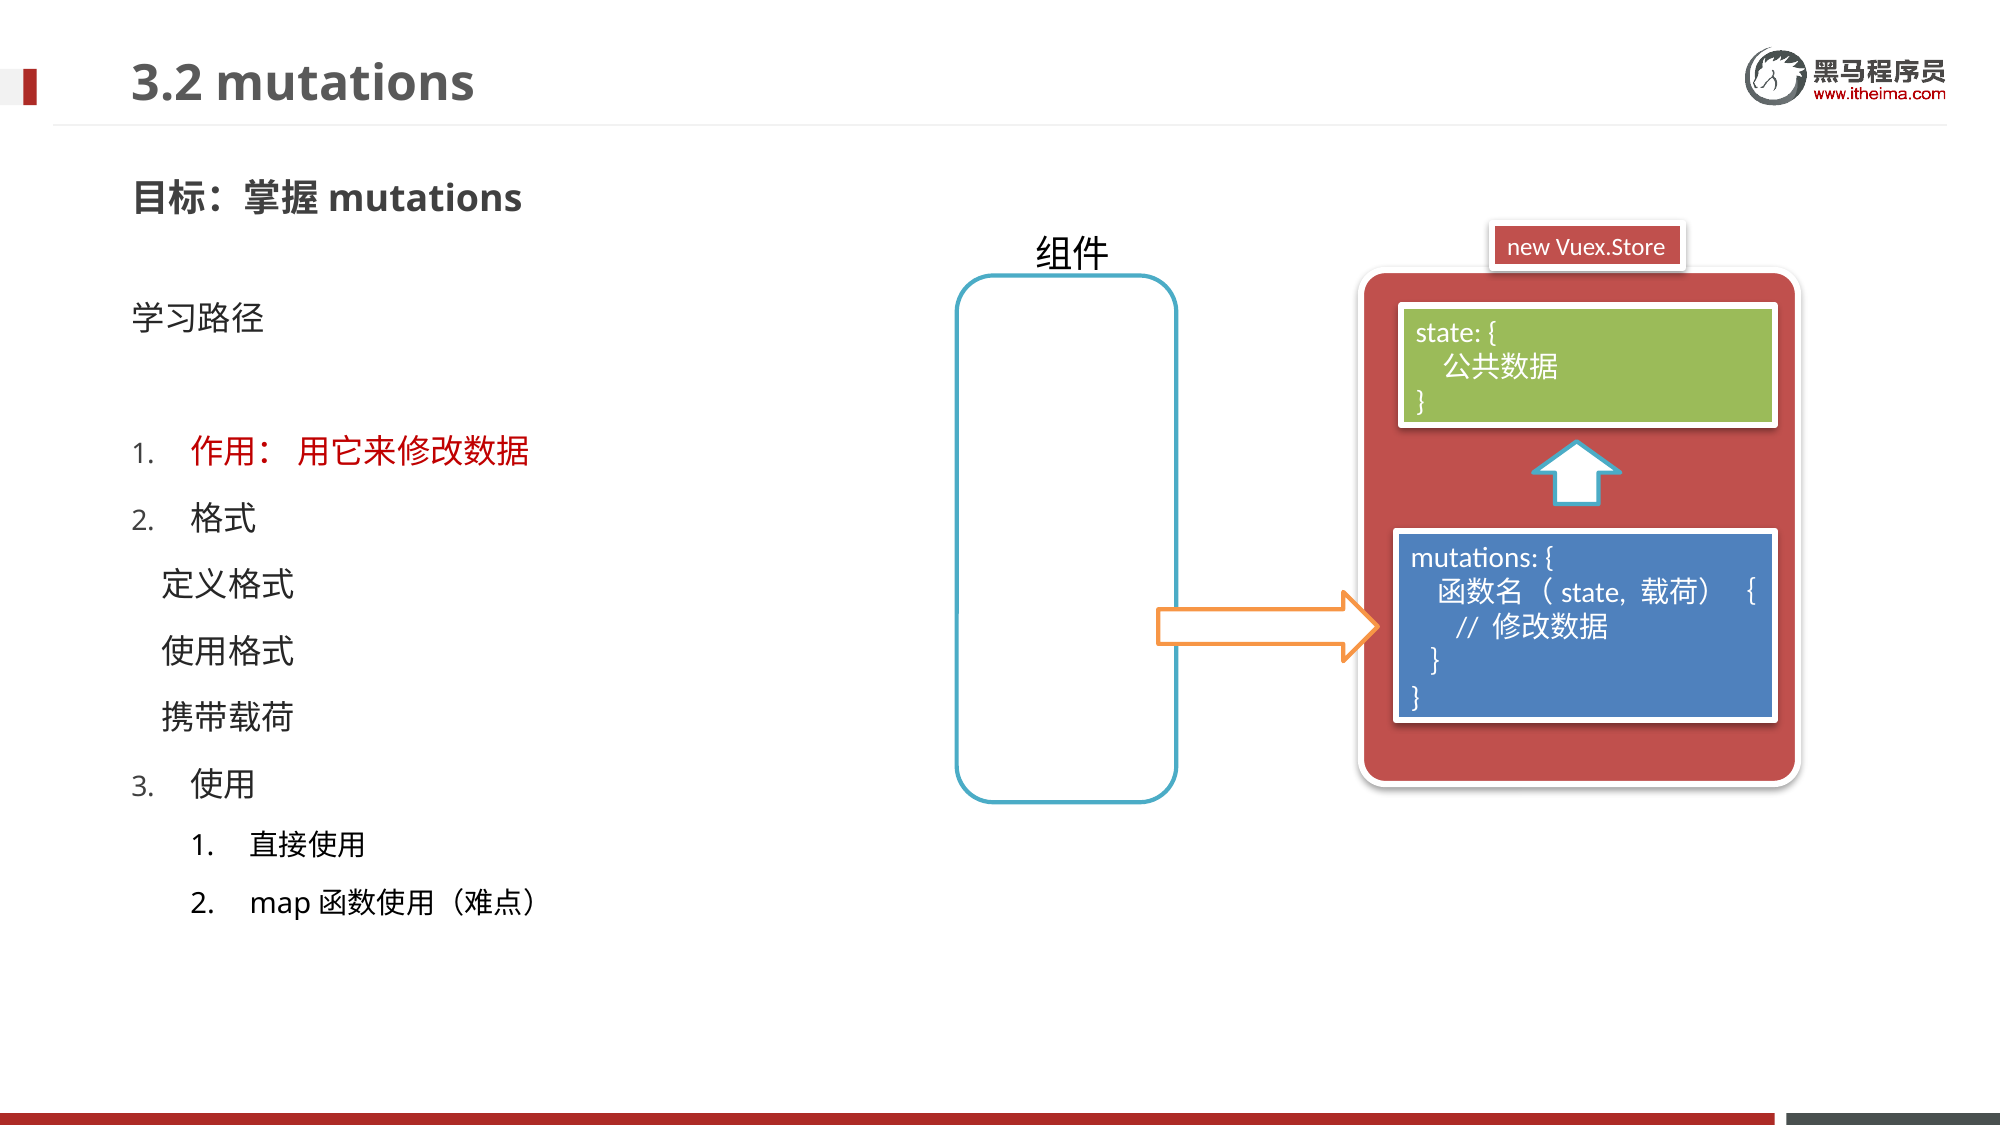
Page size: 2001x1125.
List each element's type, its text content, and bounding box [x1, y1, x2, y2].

text_box 组件 [1020, 222, 1150, 283]
text_box new Vuex.Store [1489, 220, 1686, 271]
text_box state: { 公共数据 } [1398, 302, 1778, 428]
picture [1744, 46, 1946, 106]
text_box [1156, 589, 1380, 664]
title 3.2 mutations [116, 38, 1556, 124]
text_box mutations: { 函数名（state, 载荷）｛ // 修改数据 ｝ } [1393, 528, 1778, 723]
list 学习路径 作用： 用它来修改数据 格式 定义格式 使用格式 携带载荷 使用 直接使用 map函数使用（难点） [116, 270, 1875, 963]
text_box [954, 273, 1179, 805]
list 目标：掌握mutations [116, 154, 1875, 239]
text_box [1357, 266, 1802, 788]
text_box [1531, 439, 1623, 507]
